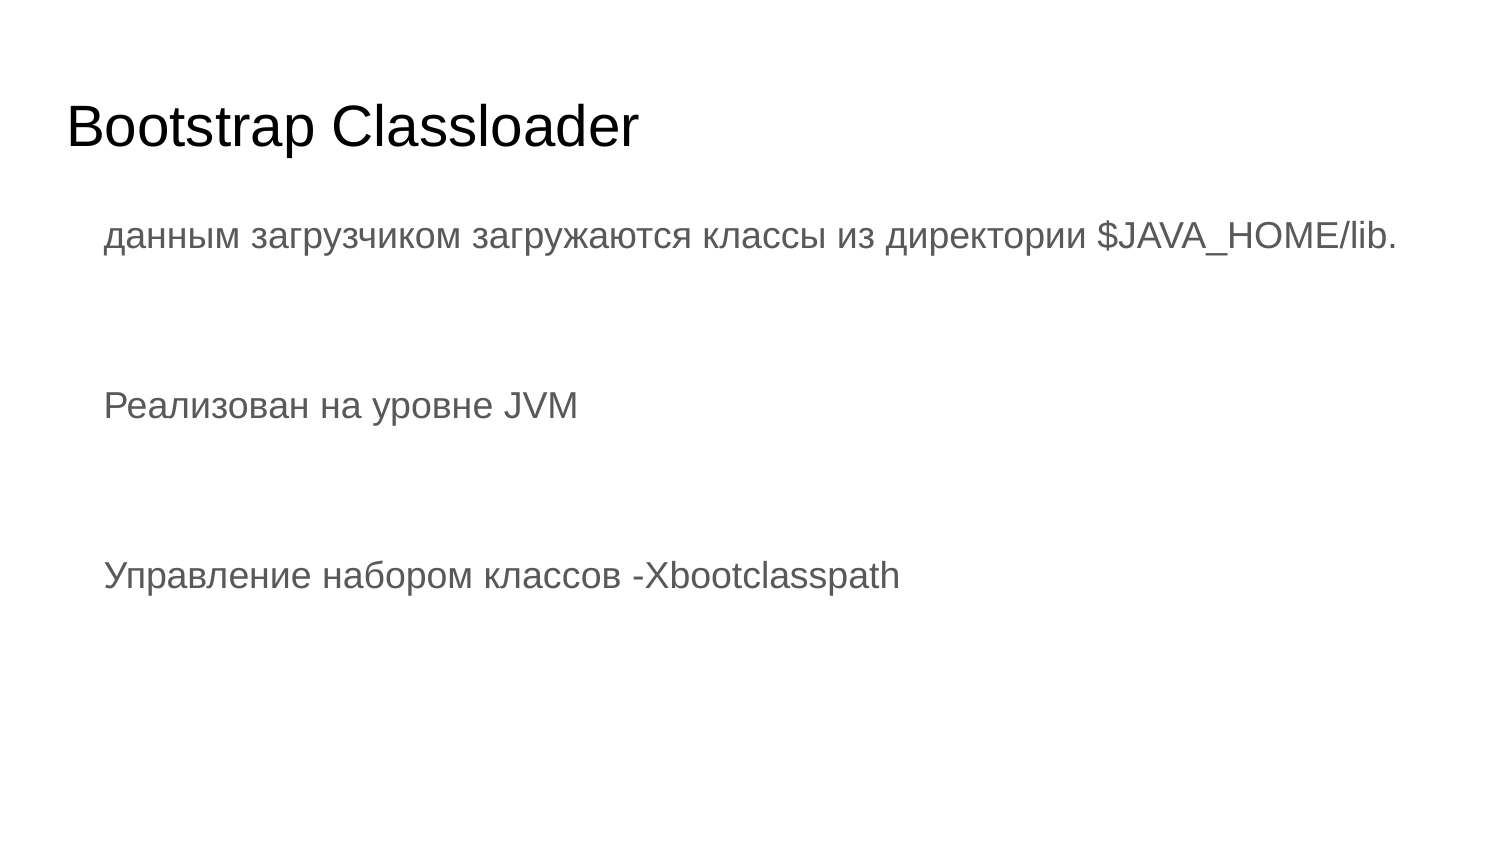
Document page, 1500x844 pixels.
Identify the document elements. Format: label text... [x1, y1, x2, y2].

title Bootstrap Classloader [51, 72, 1449, 167]
list данным загрузчиком загружаются классы из директории $JAVA_HOME/lib. Реализован на уровне JVM Управление набором классов -Xbootclasspath [51, 189, 1449, 750]
